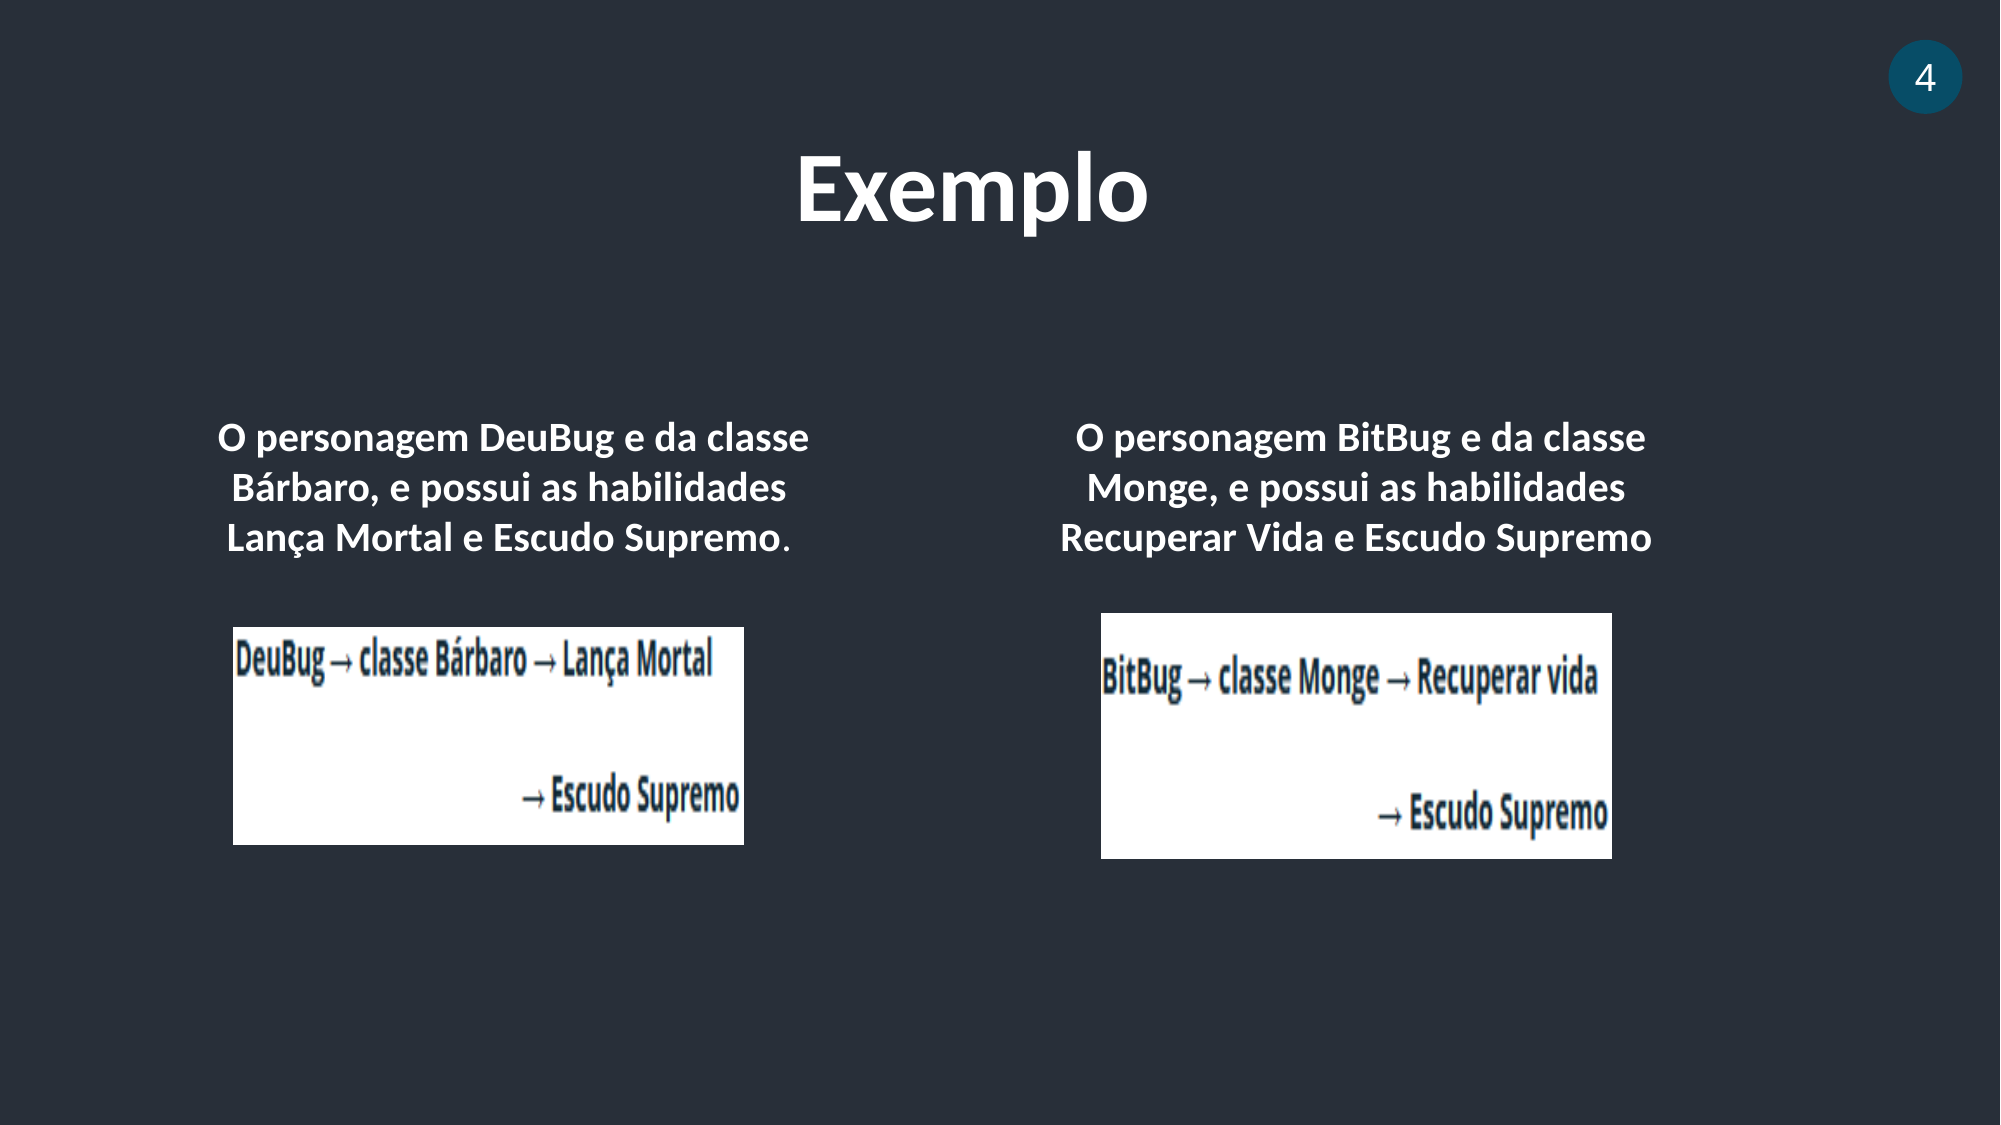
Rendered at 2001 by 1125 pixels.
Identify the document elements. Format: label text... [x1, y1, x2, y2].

text_box 4 [1887, 38, 1964, 115]
text_box O personagem BitBug e da classe Monge, e possui as habilidades Recuperar Vida e Escudo Supremo [1039, 402, 1674, 618]
text_box Exemplo [616, 113, 1330, 249]
picture [233, 627, 744, 845]
picture [1101, 613, 1612, 859]
text_box O personagem DeuBug e da classe Bárbaro, e possui as habilidades Lança Mortal e Escudo Supremo. [192, 402, 827, 568]
